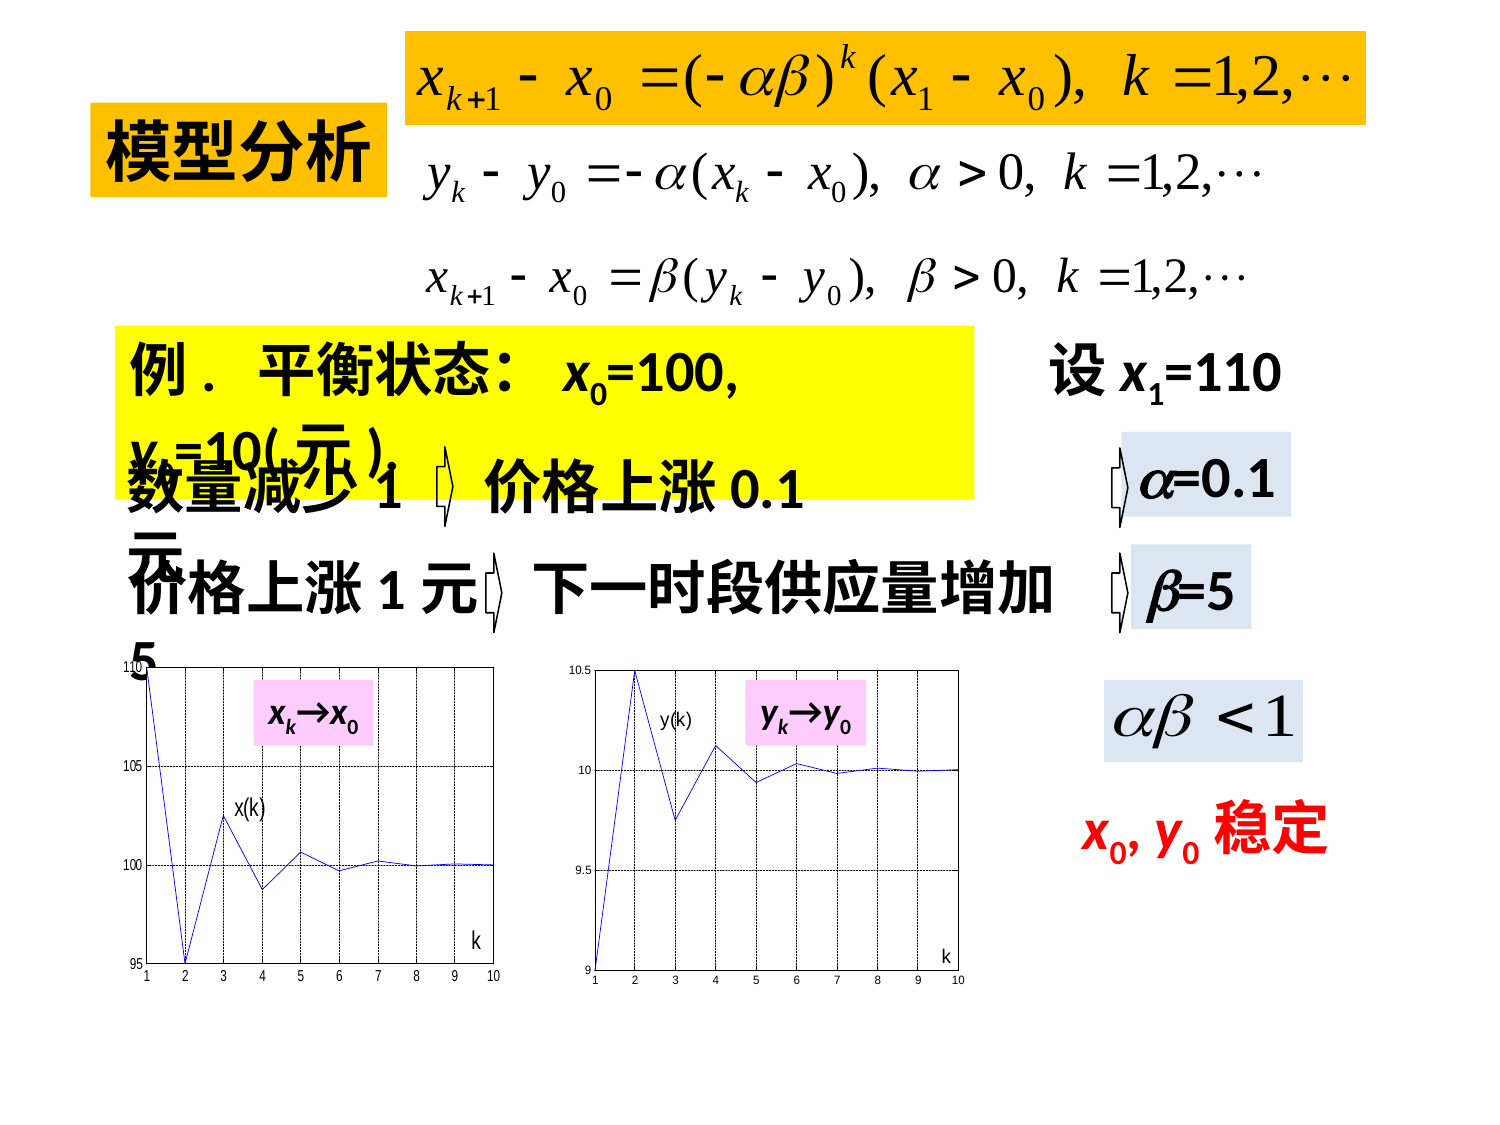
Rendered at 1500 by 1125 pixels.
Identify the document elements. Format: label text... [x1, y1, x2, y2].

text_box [88, 639, 1004, 1012]
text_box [111, 442, 865, 529]
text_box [1111, 431, 1294, 528]
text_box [404, 30, 1367, 125]
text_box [1104, 679, 1304, 763]
text_box 模型分析 [90, 102, 388, 198]
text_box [414, 136, 1270, 216]
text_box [415, 242, 1256, 318]
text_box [114, 544, 1092, 633]
text_box 例. 平衡状态：x0=100, y0=10(元). [114, 325, 975, 500]
text_box x0, y0稳定 [1068, 784, 1345, 879]
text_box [1111, 544, 1255, 633]
text_box 设x1=110 [1033, 325, 1329, 420]
